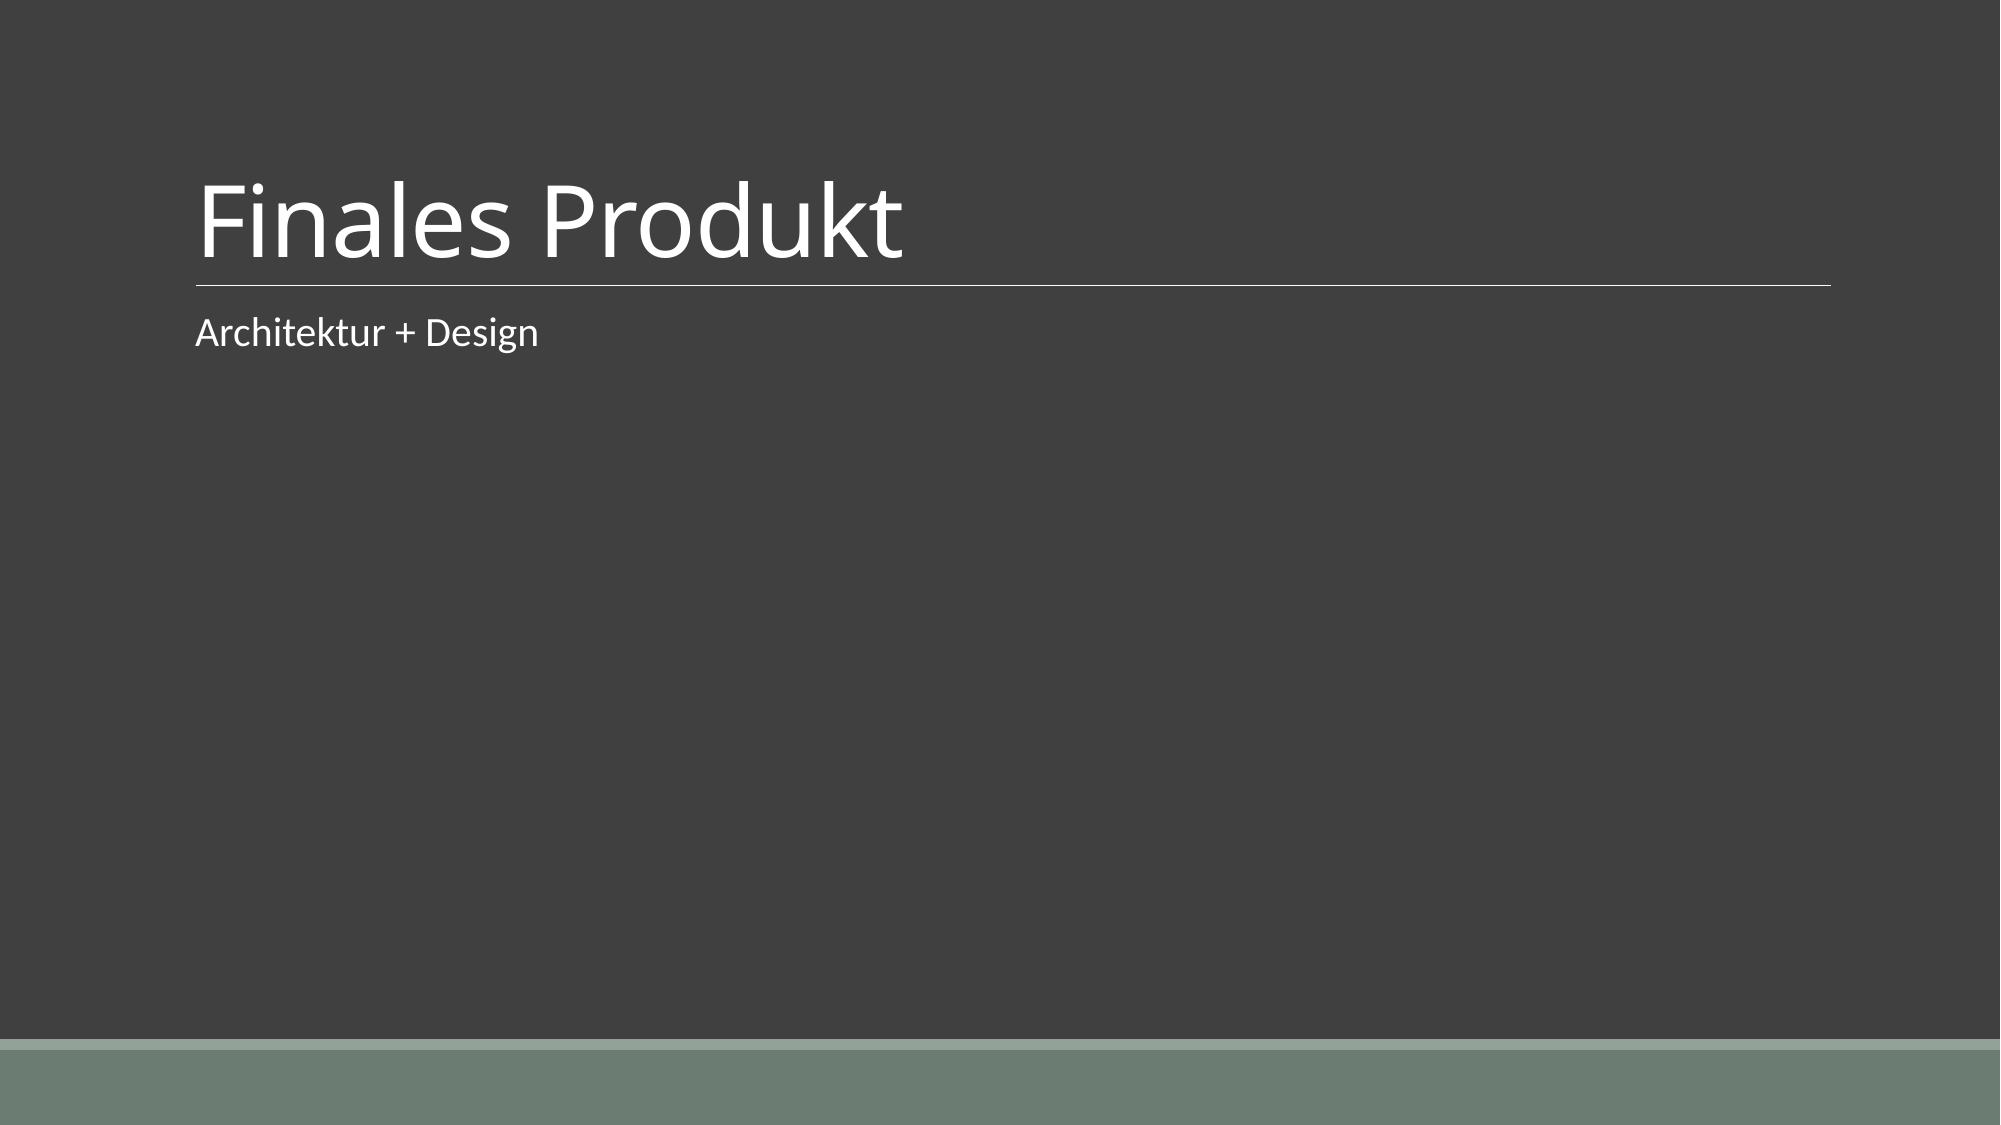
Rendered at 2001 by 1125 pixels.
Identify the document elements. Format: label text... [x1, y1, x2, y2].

list Architektur + Design [180, 302, 1830, 963]
title Finales Produkt [180, 47, 1830, 285]
